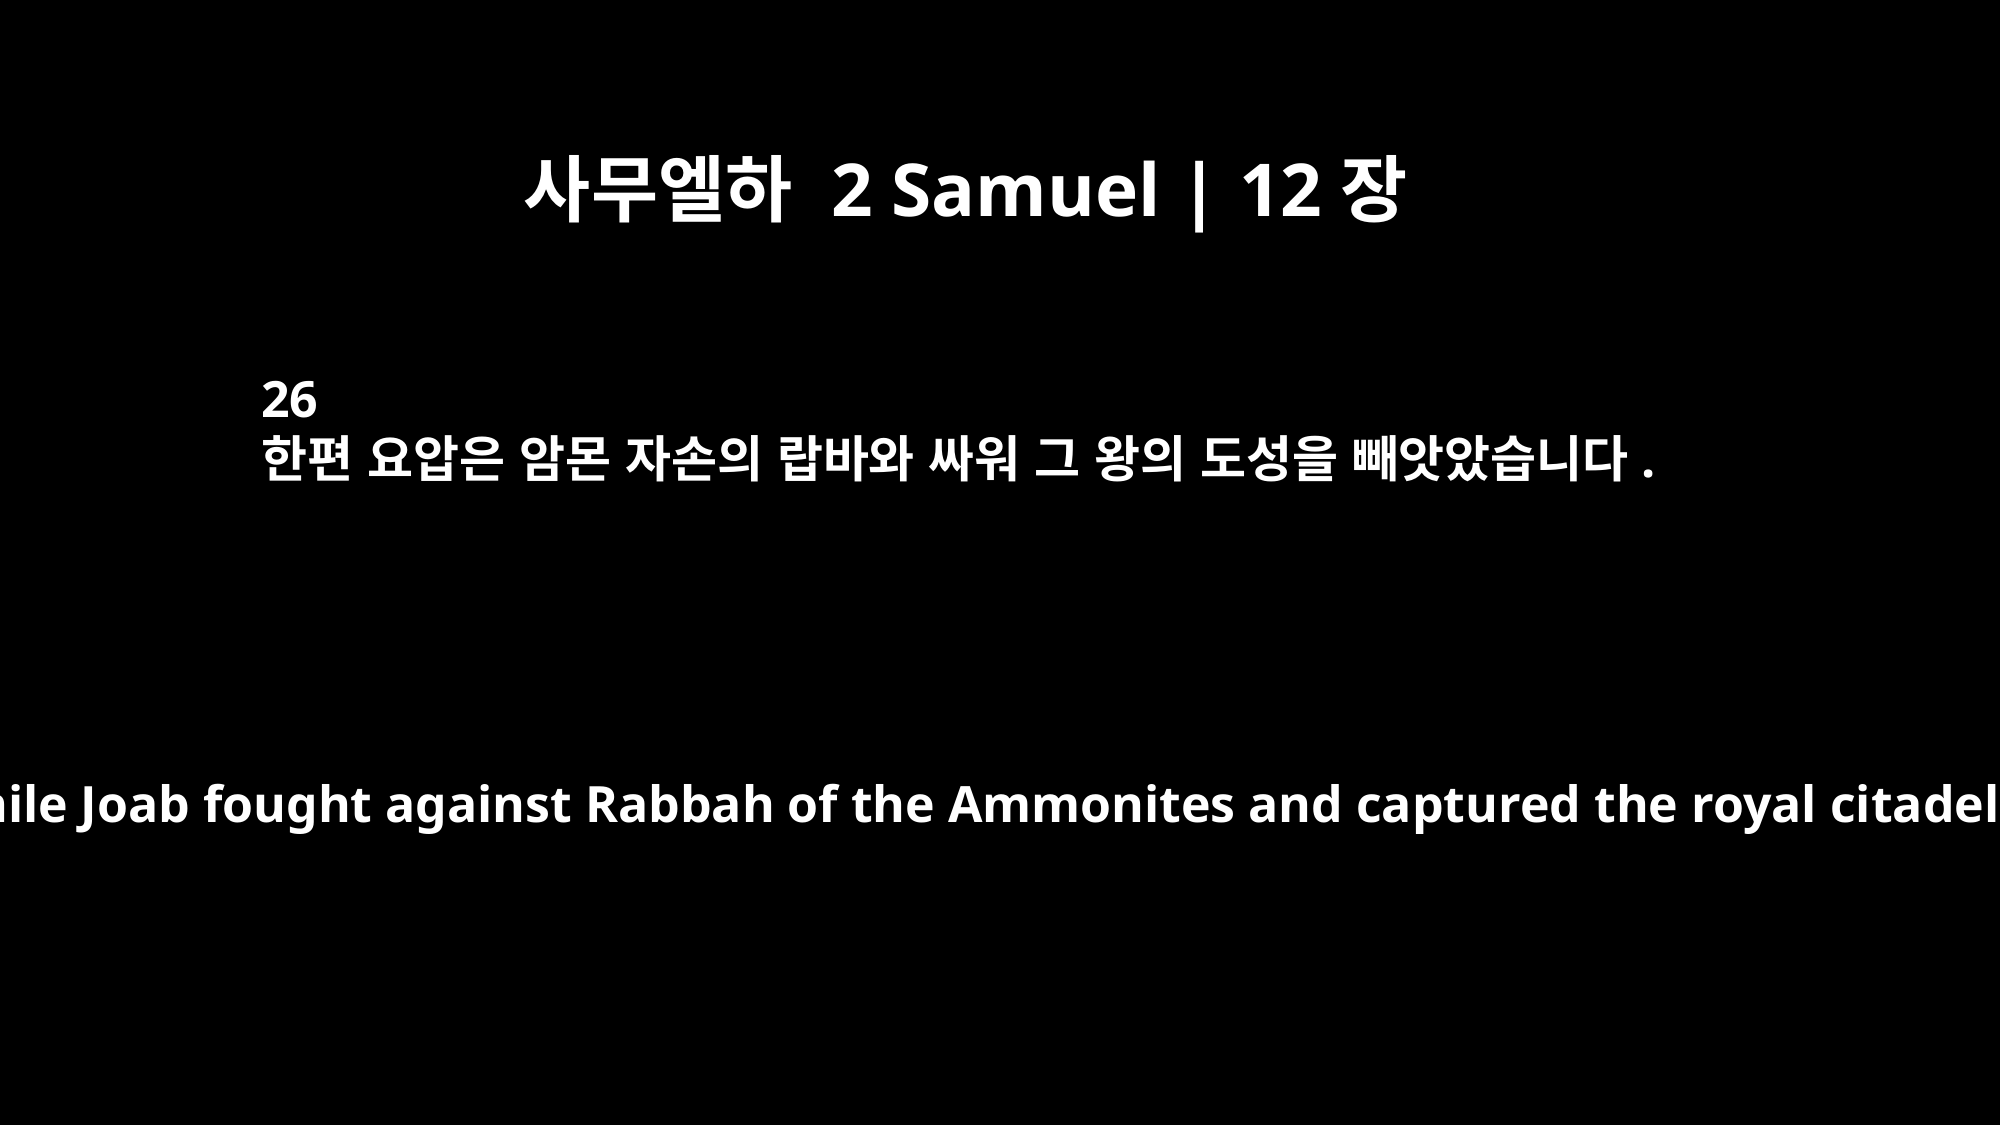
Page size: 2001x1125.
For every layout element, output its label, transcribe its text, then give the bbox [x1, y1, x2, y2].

text_box Meanwhile Joab fought against Rabbah of the Ammonites and captured the royal citadel. [0, 764, 2000, 840]
text_box 26 한편 요압은 암몬 자손의 랍바와 싸워 그 왕의 도성을 빼앗았습니다. [246, 359, 1671, 495]
text_box 사무엘하 2 Samuel | 12장 [509, 136, 1423, 239]
